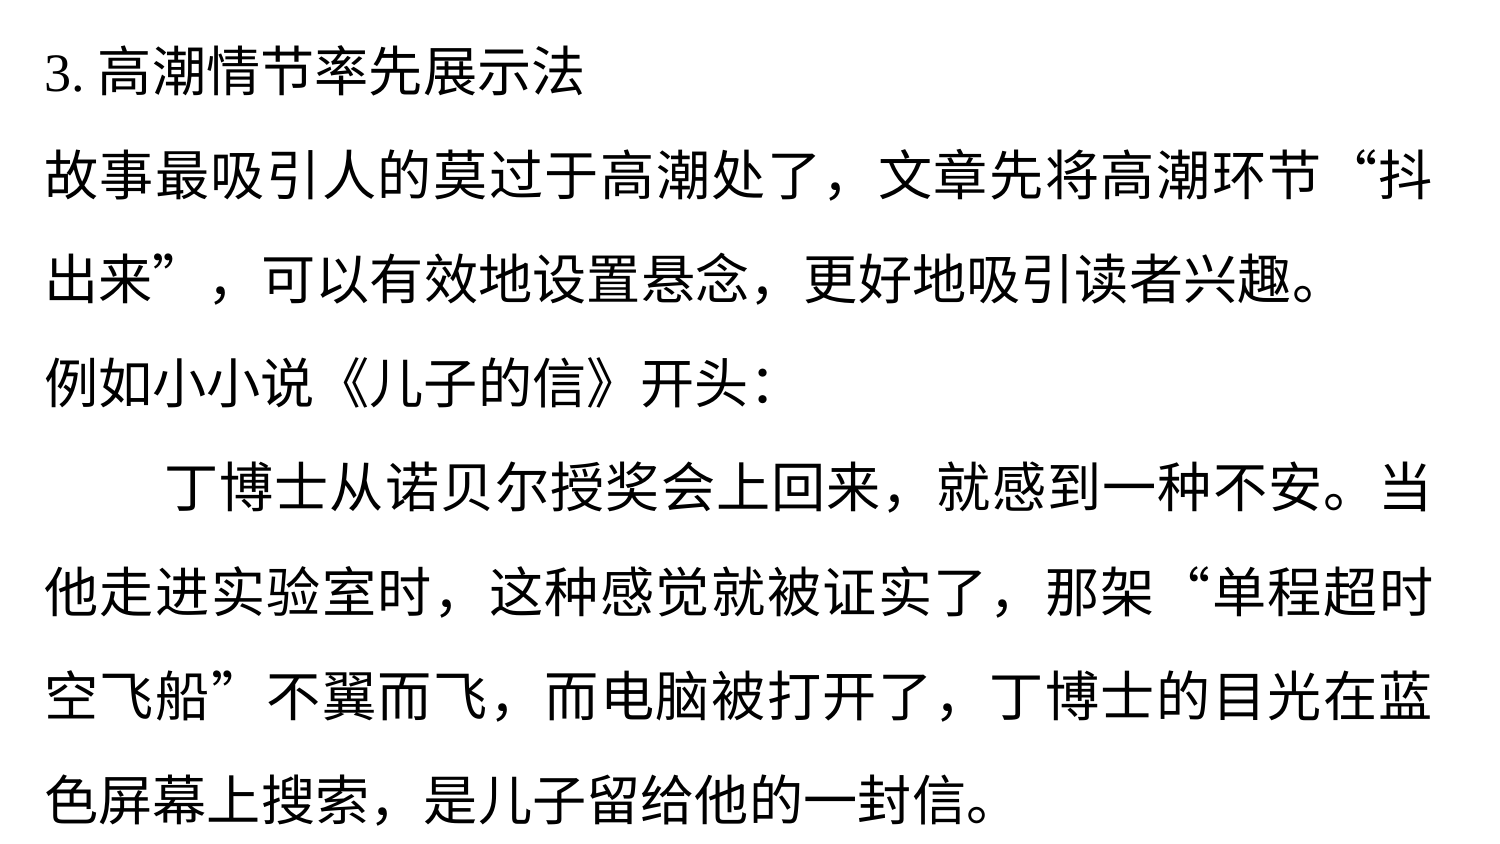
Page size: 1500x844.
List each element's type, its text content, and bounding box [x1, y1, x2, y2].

text_box 3.高潮情节率先展示法 故事最吸引人的莫过于高潮处了，文章先将高潮环节“抖出来”，可以有效地设置悬念，更好地吸引读者兴趣。 例如小小说《儿子的信》开头： 丁博士从诺贝尔授奖会上回来，就感到一种不安。当他走进实验室时，这种感觉就被证实了，那架“单程超时空飞船”不翼而飞，而电脑被打开了，丁博士的目光在蓝色屏幕上搜索，是儿子留给他的一封信。 [29, 0, 1448, 839]
